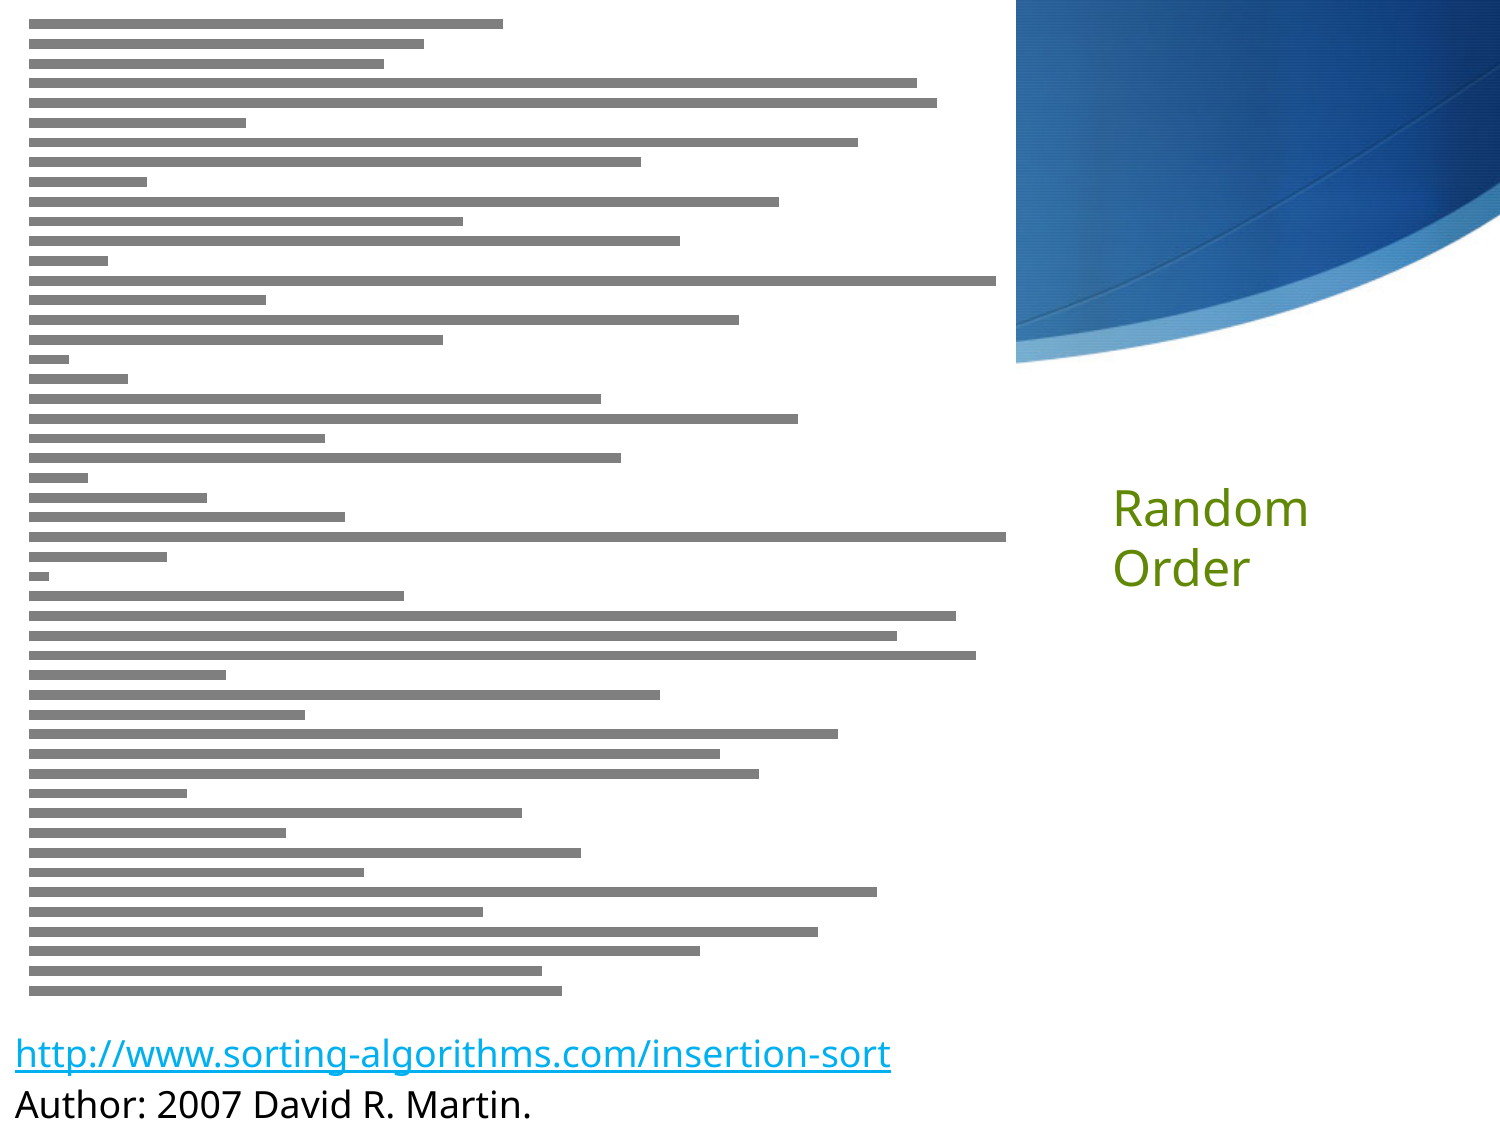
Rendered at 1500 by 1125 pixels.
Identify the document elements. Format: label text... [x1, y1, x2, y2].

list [0, 0, 1018, 1018]
picture [0, 0, 1500, 1125]
text_box http://www.sorting-algorithms.com/insertion-sort Author: 2007 David R. Martin. [0, 1022, 1017, 1125]
text_box Random Order [1098, 468, 1463, 604]
